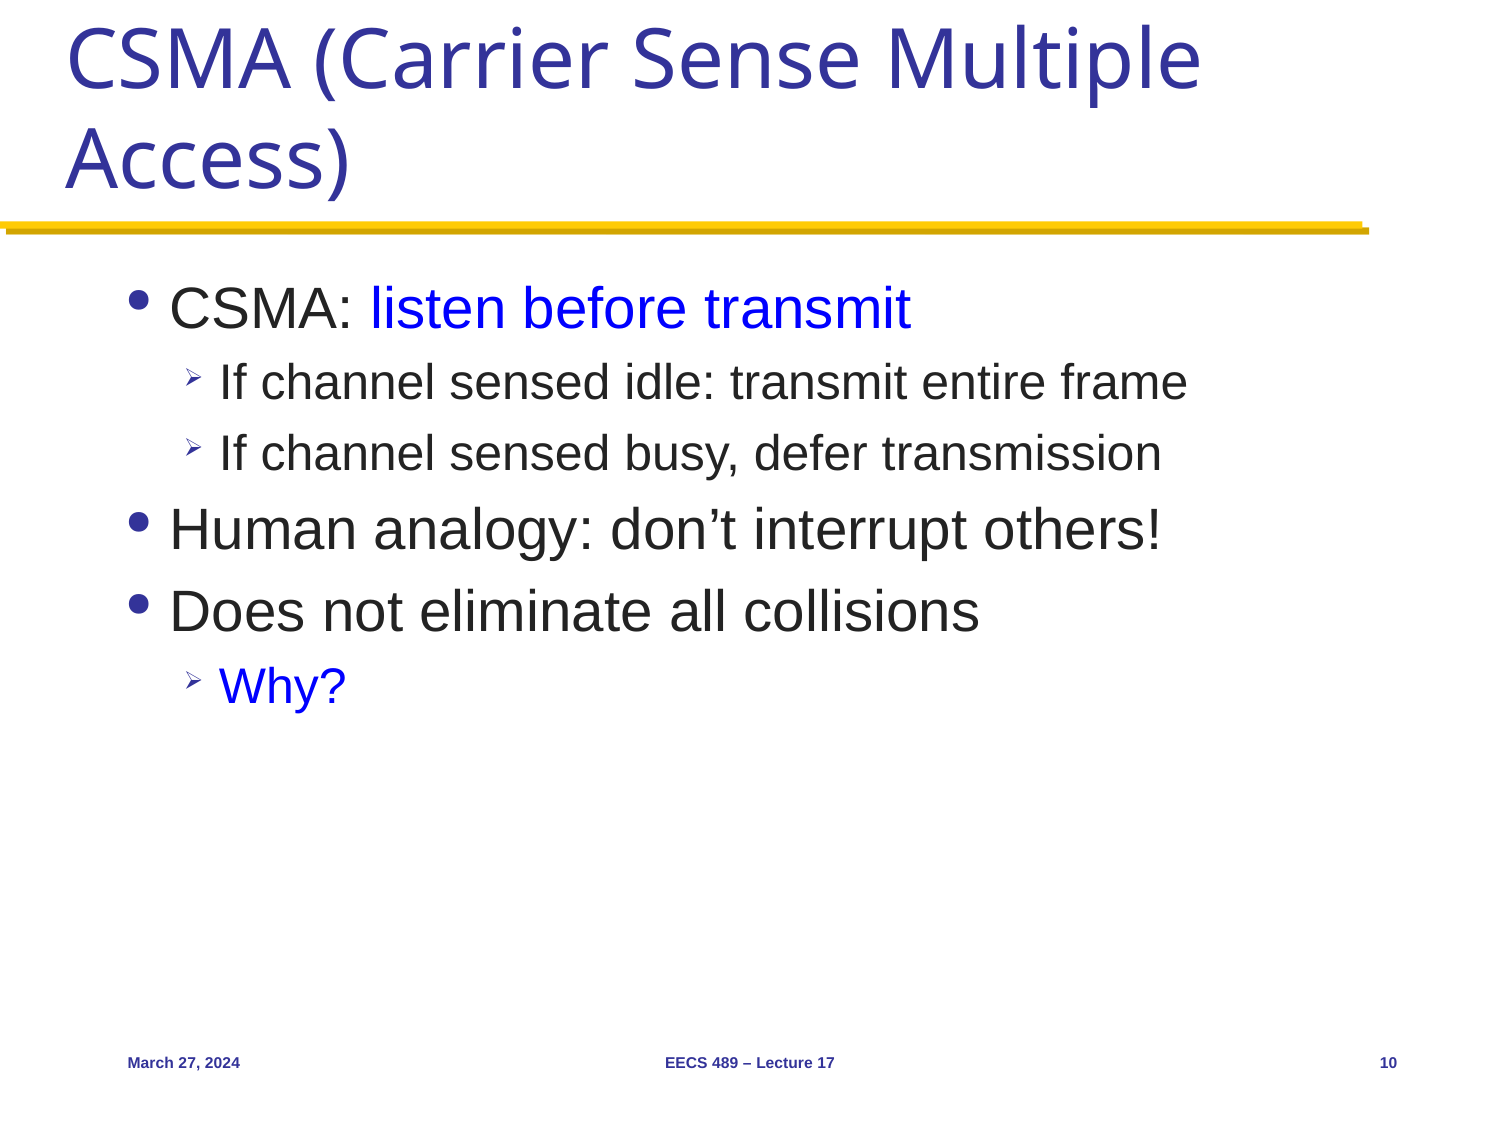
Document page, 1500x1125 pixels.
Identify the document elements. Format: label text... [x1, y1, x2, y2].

slide_number 10 [1312, 1024, 1413, 1101]
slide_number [112, 1024, 426, 1101]
footer EECS 489 – Lecture 17 [512, 1024, 988, 1101]
title CSMA (Carrier Sense Multiple Access) [49, 24, 1451, 213]
list CSMA: listen before transmit If channel sensed idle: transmit entire frame If channel sensed busy, defer transmission Human analogy: don’t interrupt others! Does not eliminate all collisions Why? [112, 262, 1413, 988]
